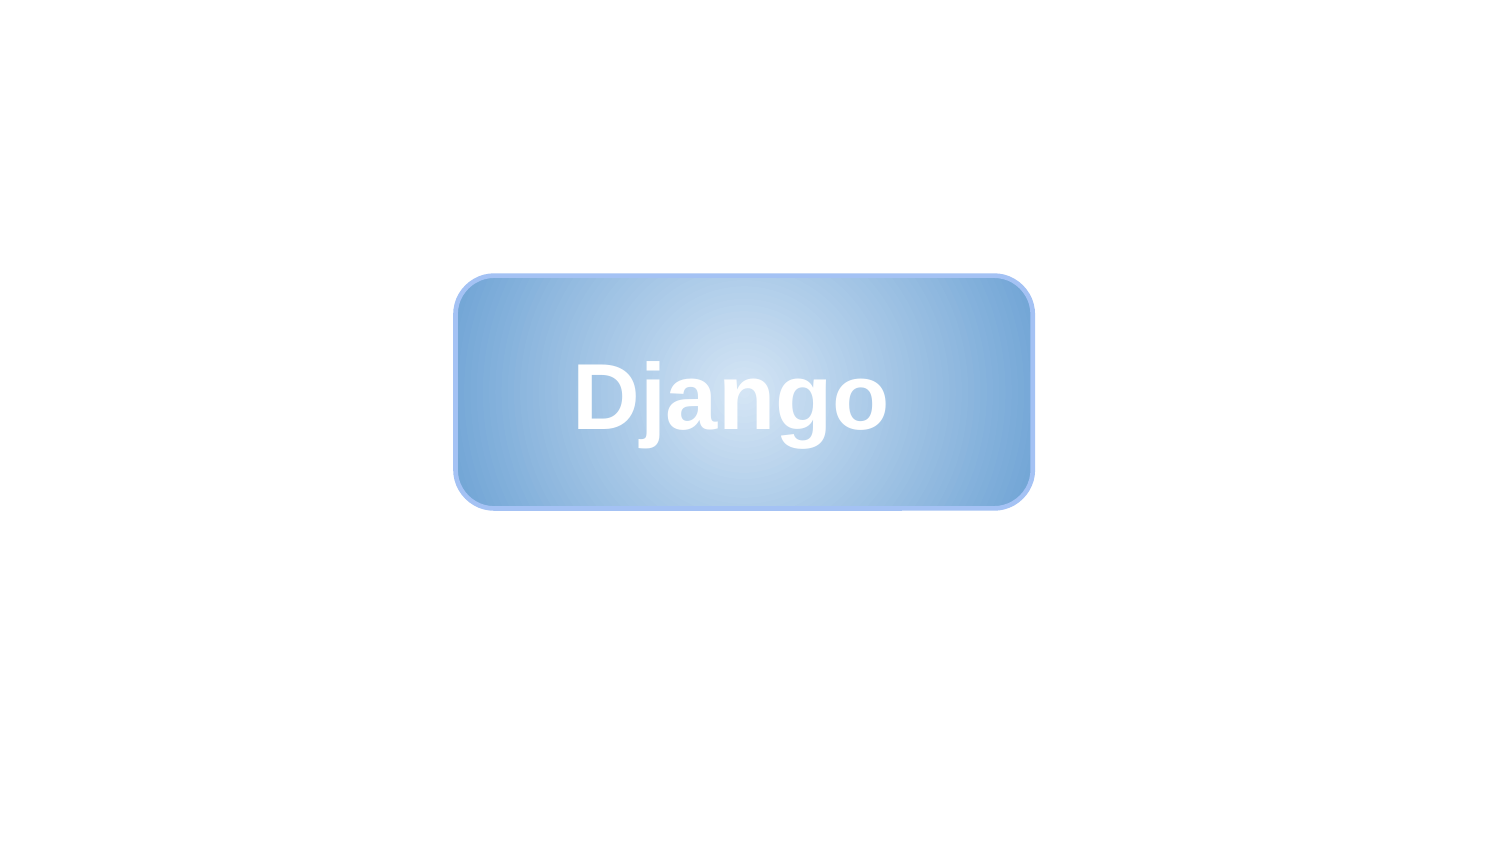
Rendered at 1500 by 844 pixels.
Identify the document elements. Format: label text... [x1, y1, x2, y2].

text_box Django [455, 275, 1033, 509]
